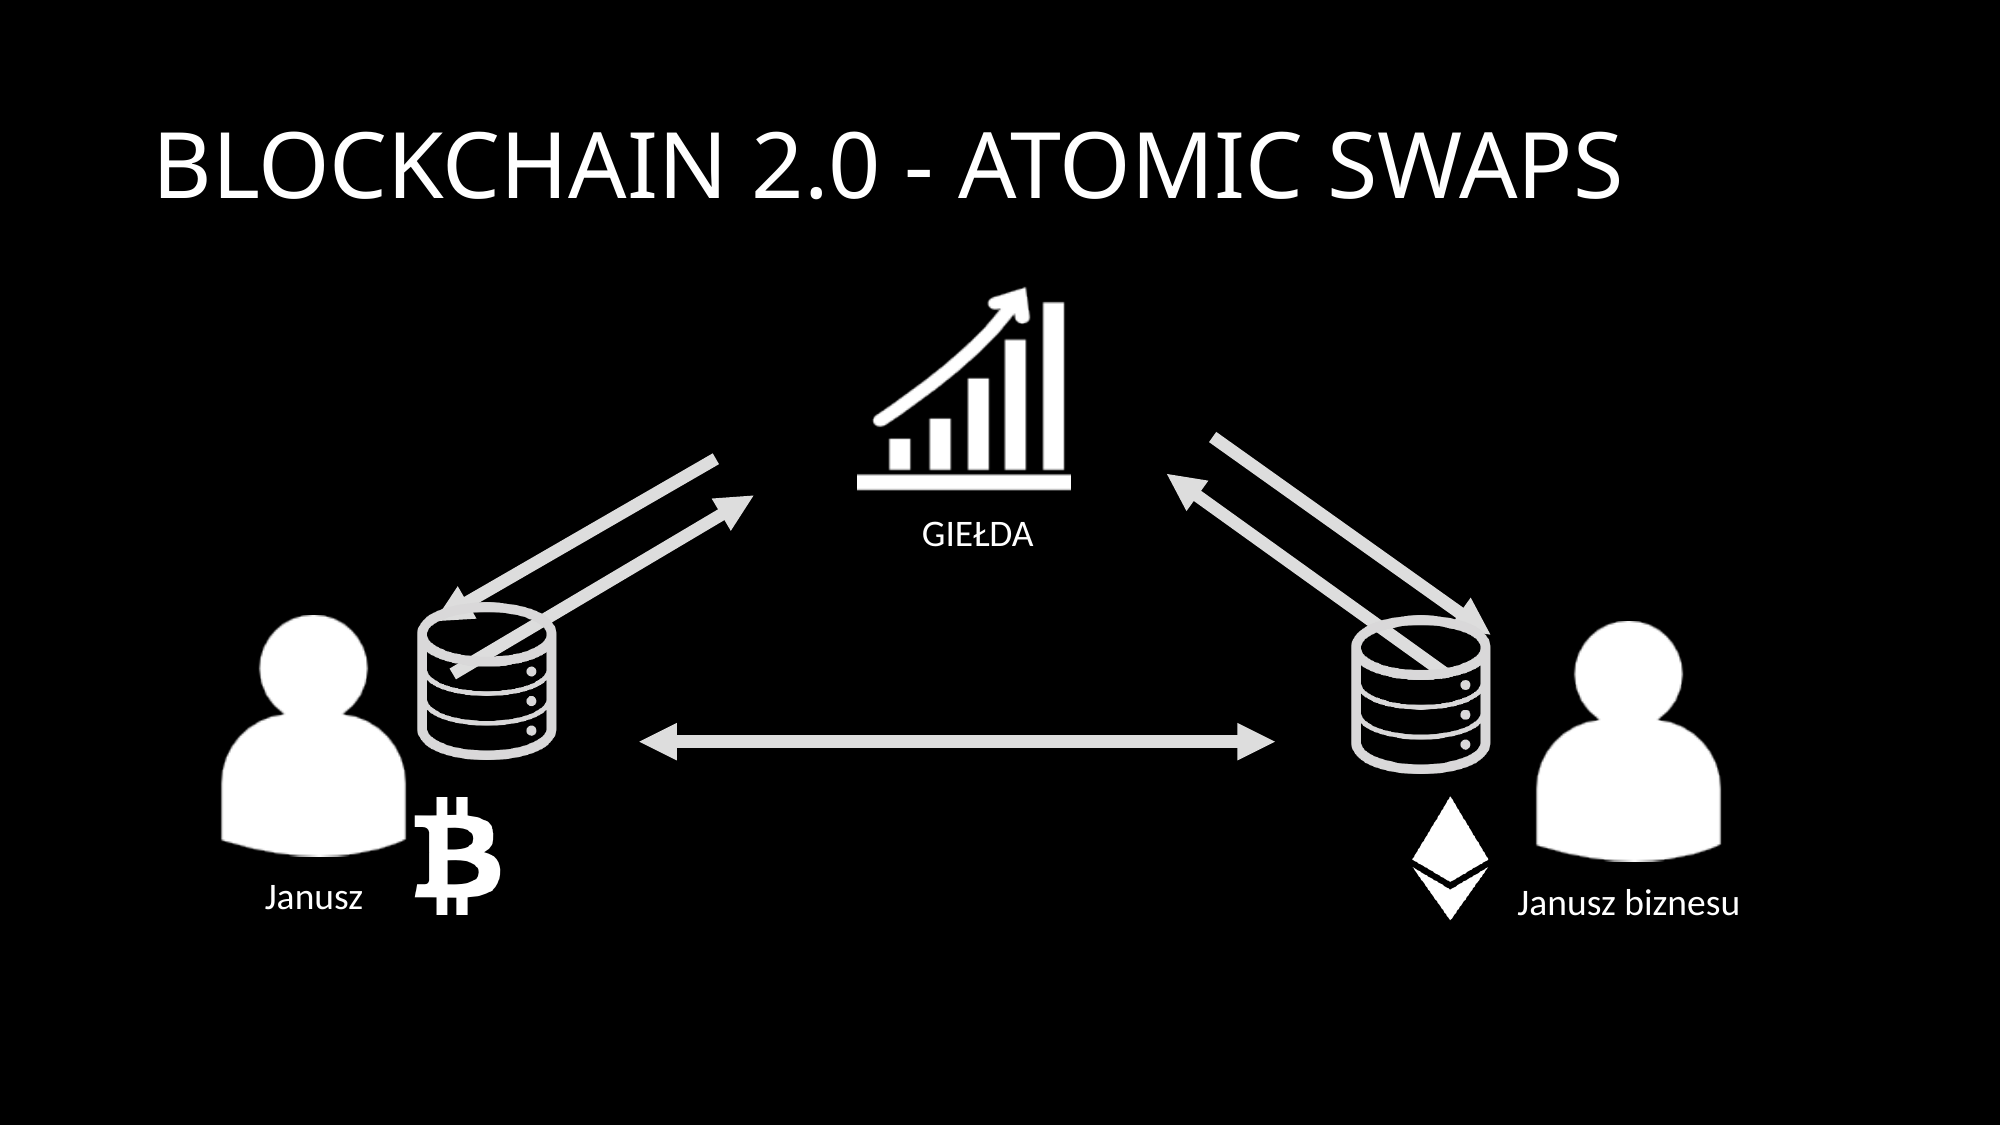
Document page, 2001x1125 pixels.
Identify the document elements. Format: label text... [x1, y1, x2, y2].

title BLOCKCHAIN 2.0 - ATOMIC SWAPS [137, 59, 1863, 278]
picture [1341, 615, 1500, 774]
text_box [193, 615, 435, 926]
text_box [434, 458, 716, 622]
picture [1382, 790, 1518, 926]
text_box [857, 282, 1071, 563]
picture [407, 602, 566, 760]
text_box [1501, 621, 1757, 932]
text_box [1166, 473, 1341, 674]
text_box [1212, 436, 1491, 635]
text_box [566, 495, 754, 674]
picture [398, 797, 516, 915]
